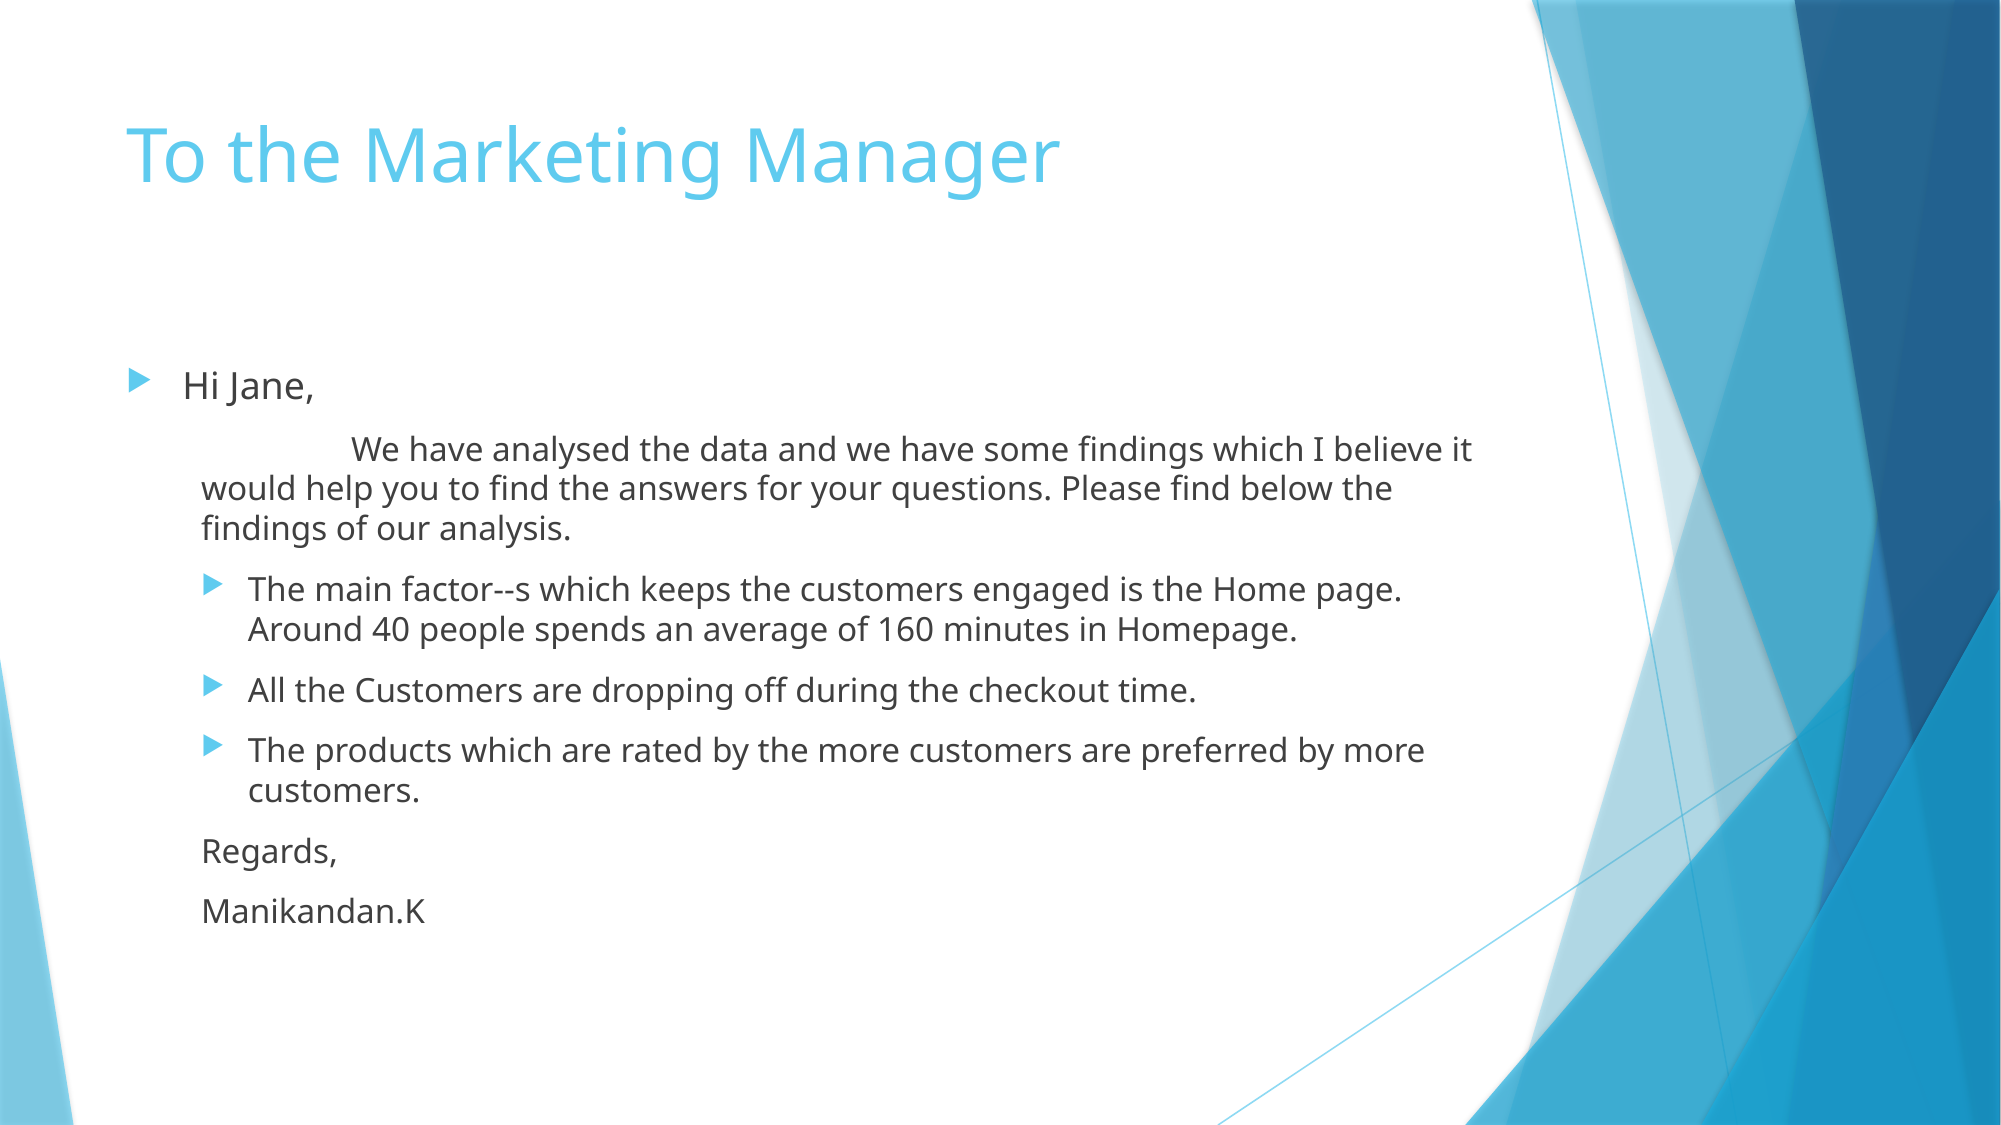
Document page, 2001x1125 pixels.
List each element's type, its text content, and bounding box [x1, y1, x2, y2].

title To the Marketing Manager [111, 99, 1522, 317]
list Hi Jane, We have analysed the data and we have some findings which I believe it would help you to find the answers for your questions. Please find below the findings of our analysis. The main factor--s which keeps the customers engaged is the Home page. Around 40 people spends an average of 160 minutes in Homepage. All the Customers are dropping off during the checkout time. The products which are rated by the more customers are preferred by more customers. Regards, Manikandan.K [111, 354, 1522, 992]
